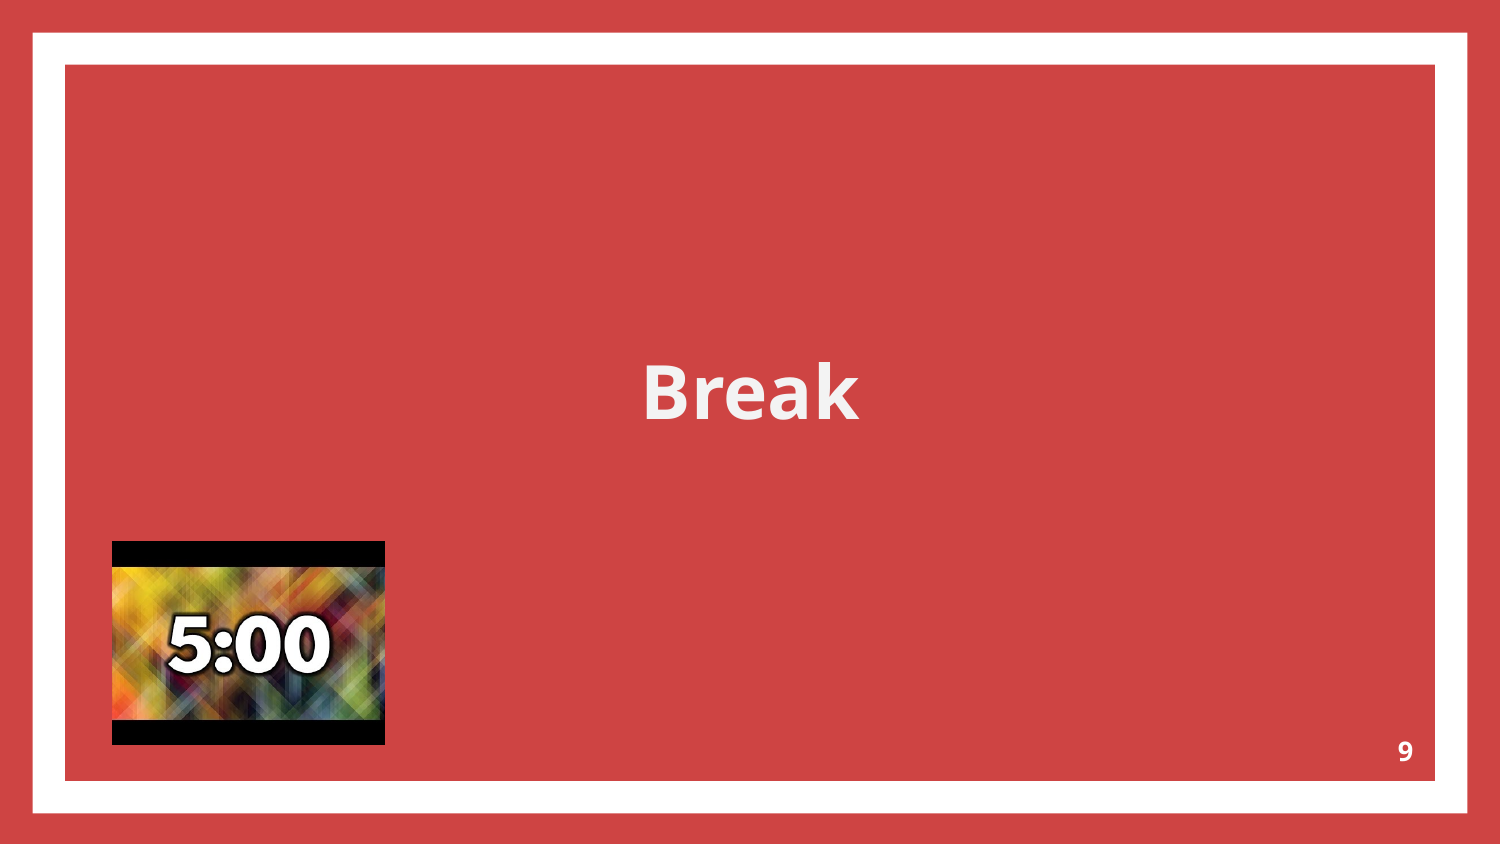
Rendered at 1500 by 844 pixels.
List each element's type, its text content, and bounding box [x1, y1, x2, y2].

text_box Break [152, 329, 1348, 450]
slide_number ‹#› [1338, 720, 1429, 786]
picture [112, 540, 385, 745]
